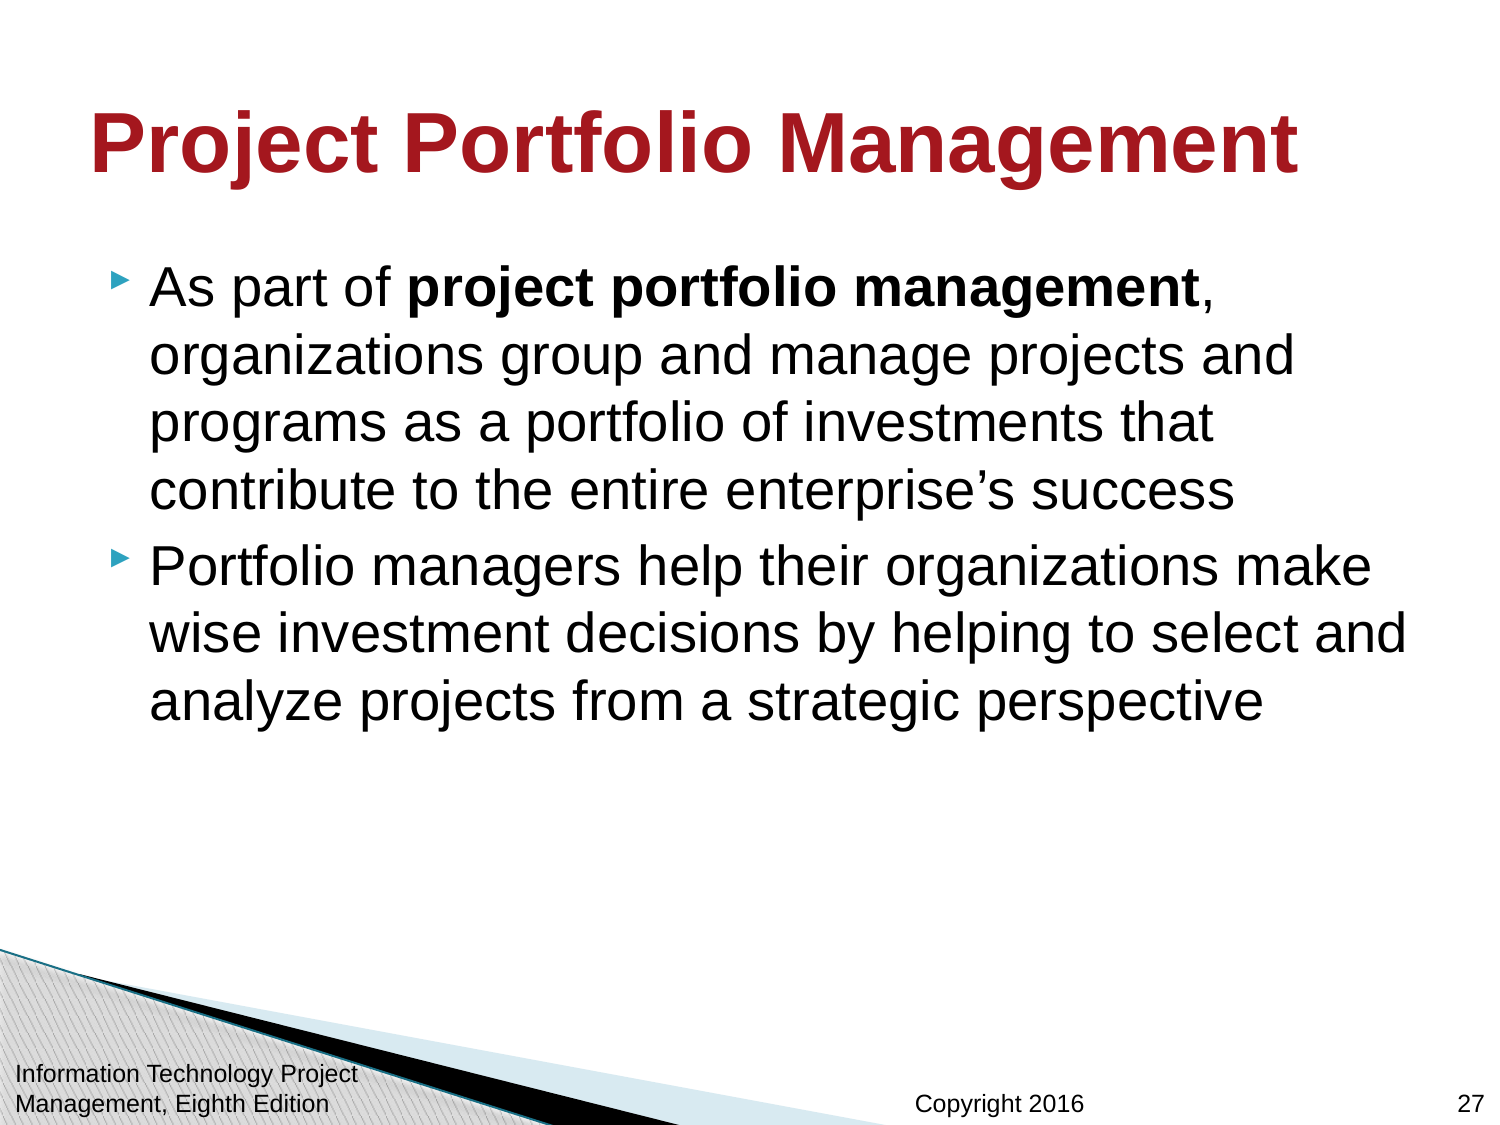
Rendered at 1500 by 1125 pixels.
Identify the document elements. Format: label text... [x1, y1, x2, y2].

footer Information Technology Project Management, Eighth Edition [0, 1065, 425, 1125]
list As part of project portfolio management, organizations group and manage projects and programs as a portfolio of investments that contribute to the entire enterprise’s success Portfolio managers help their organizations make wise investment decisions by helping to select and analyze projects from a strategic perspective [74, 242, 1426, 986]
title Project Portfolio Management [75, 45, 1425, 233]
slide_number 27 [1408, 1065, 1500, 1125]
